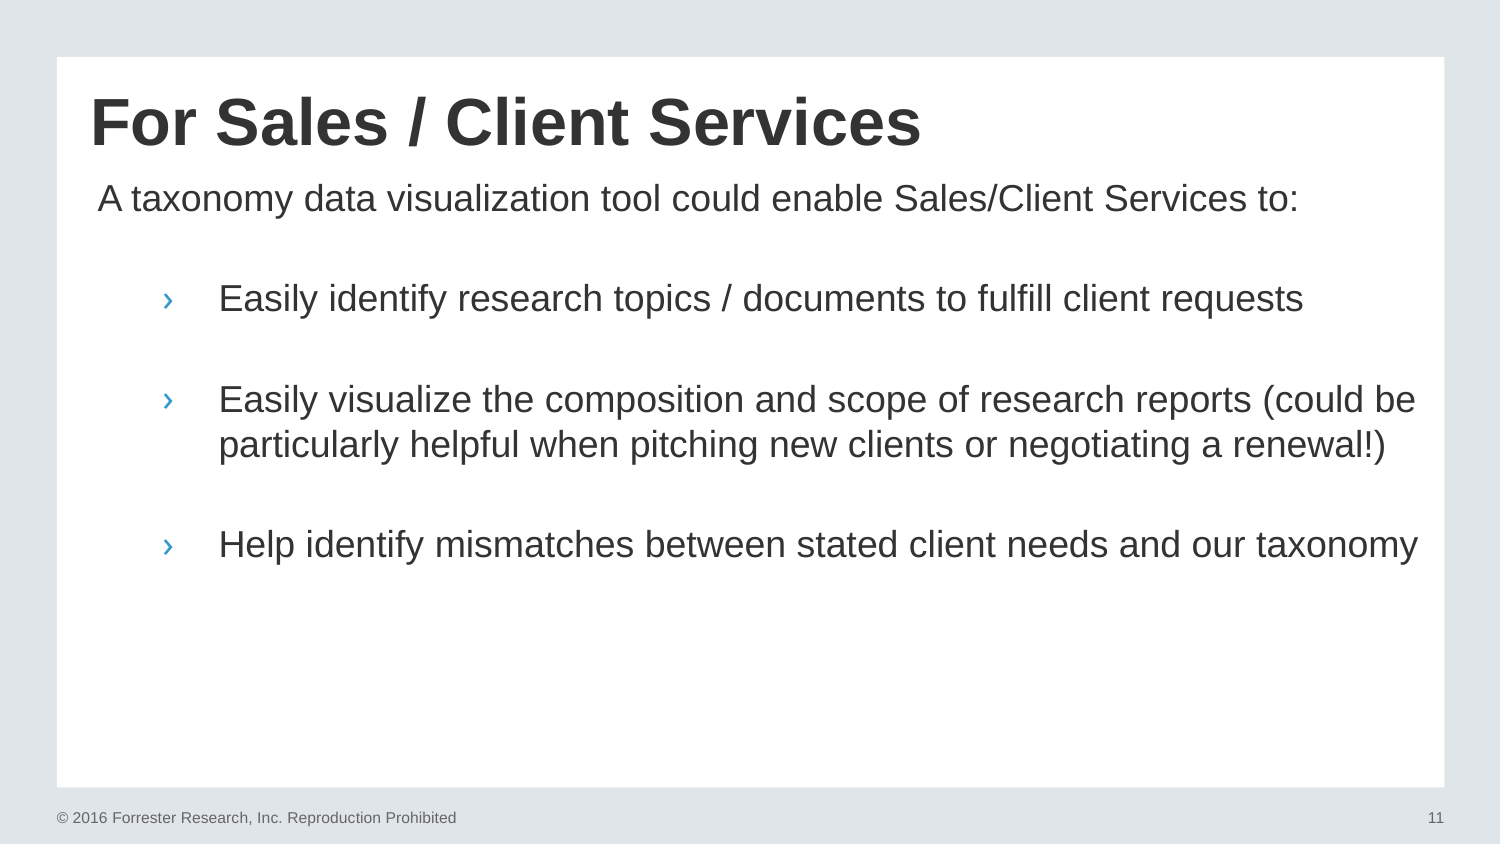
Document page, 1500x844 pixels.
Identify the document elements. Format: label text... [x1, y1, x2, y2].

title For Sales / Client Services [75, 73, 1425, 146]
list A taxonomy data visualization tool could enable Sales/Client Services to: Easily identify research topics / documents to fulfill client requests Easily visualize the composition and scope of research reports (could be particularly helpful when pitching new clients or negotiating a renewal!) Help identify mismatches between stated client needs and our taxonomy [53, 158, 1447, 771]
